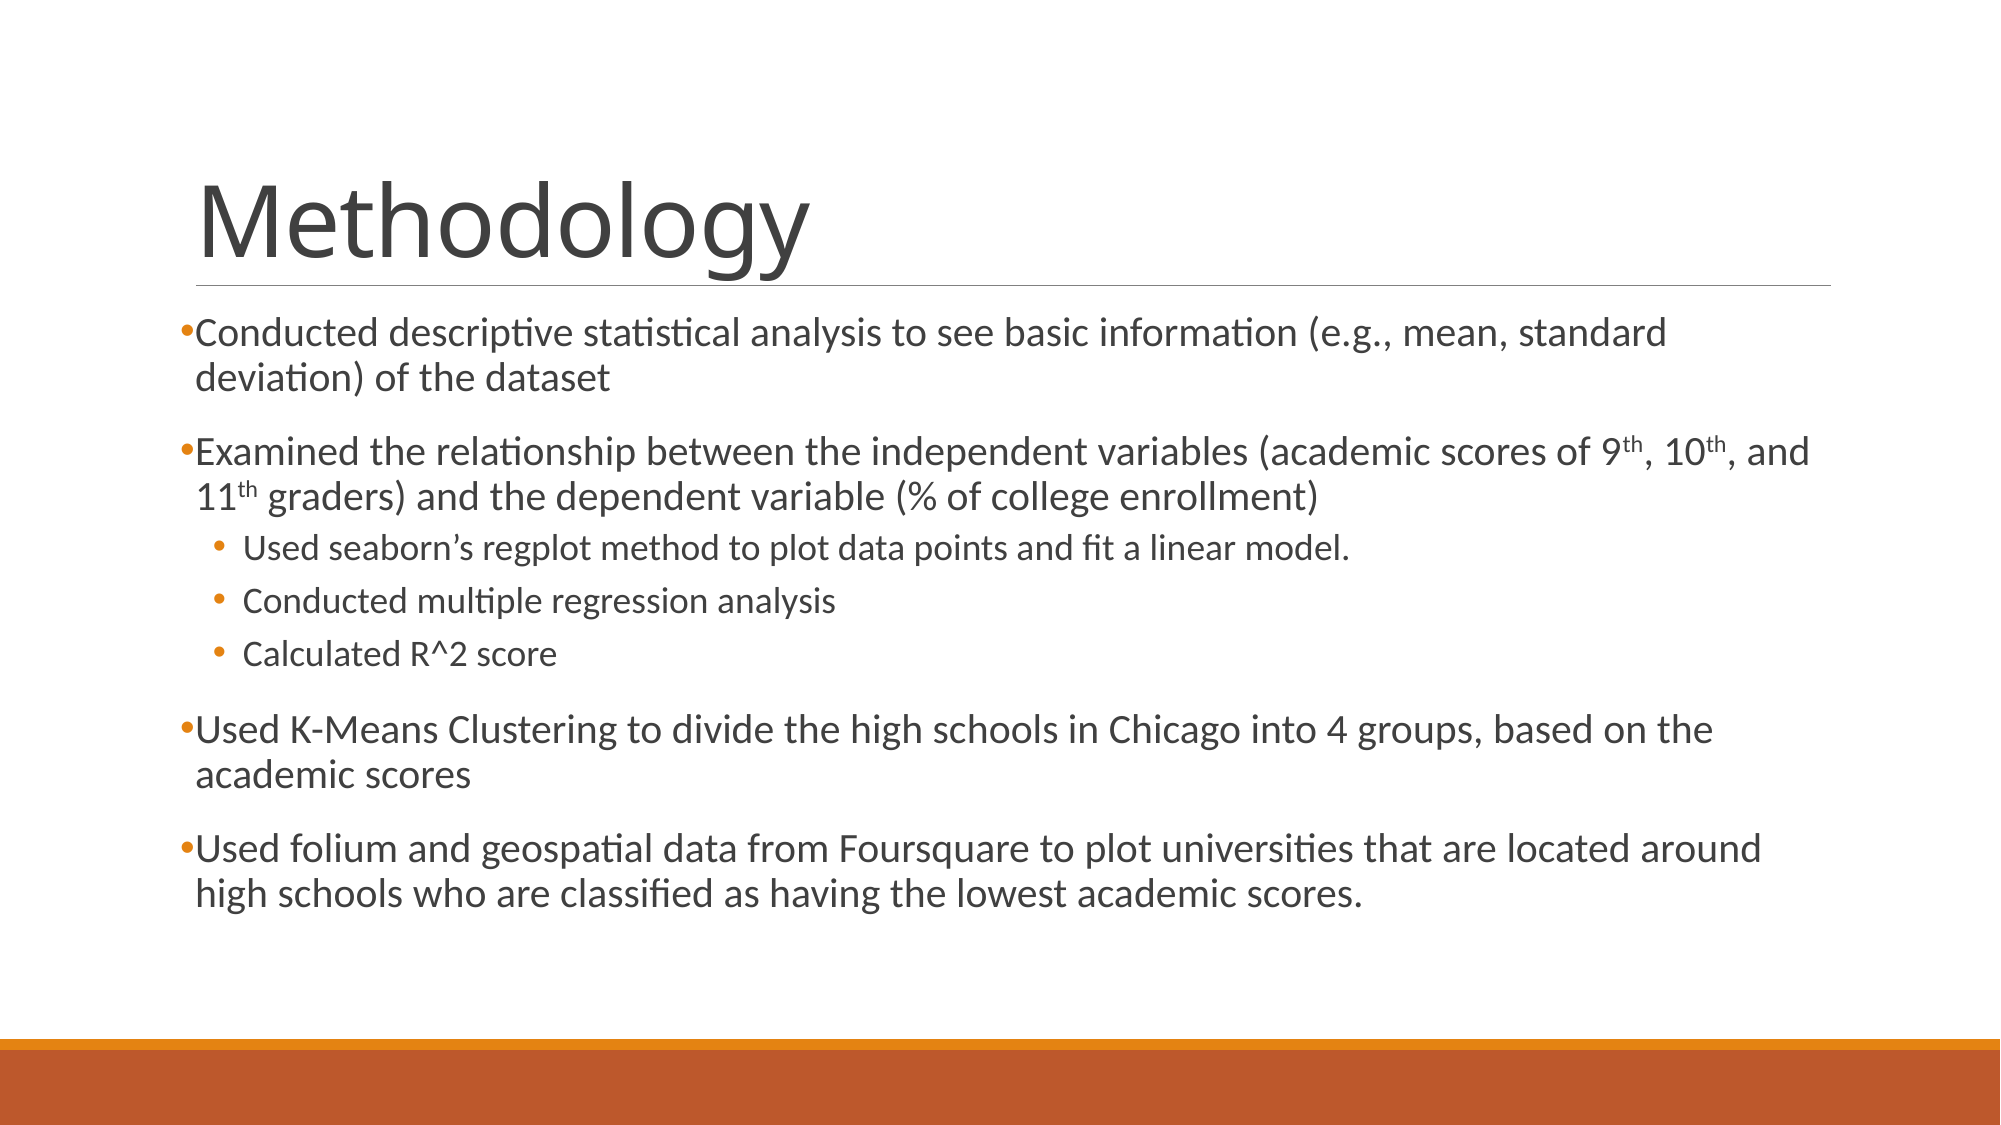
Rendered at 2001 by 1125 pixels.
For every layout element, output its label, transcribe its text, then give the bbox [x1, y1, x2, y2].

title Methodology [180, 47, 1830, 285]
list Conducted descriptive statistical analysis to see basic information (e.g., mean, standard deviation) of the dataset Examined the relationship between the independent variables (academic scores of 9th, 10th, and 11th graders) and the dependent variable (% of college enrollment) Used seaborn’s regplot method to plot data points and fit a linear model. Conducted multiple regression analysis Calculated R^2 score Used K-Means Clustering to divide the high schools in Chicago into 4 groups, based on the academic scores Used folium and geospatial data from Foursquare to plot universities that are located around high schools who are classified as having the lowest academic scores. [180, 302, 1830, 963]
